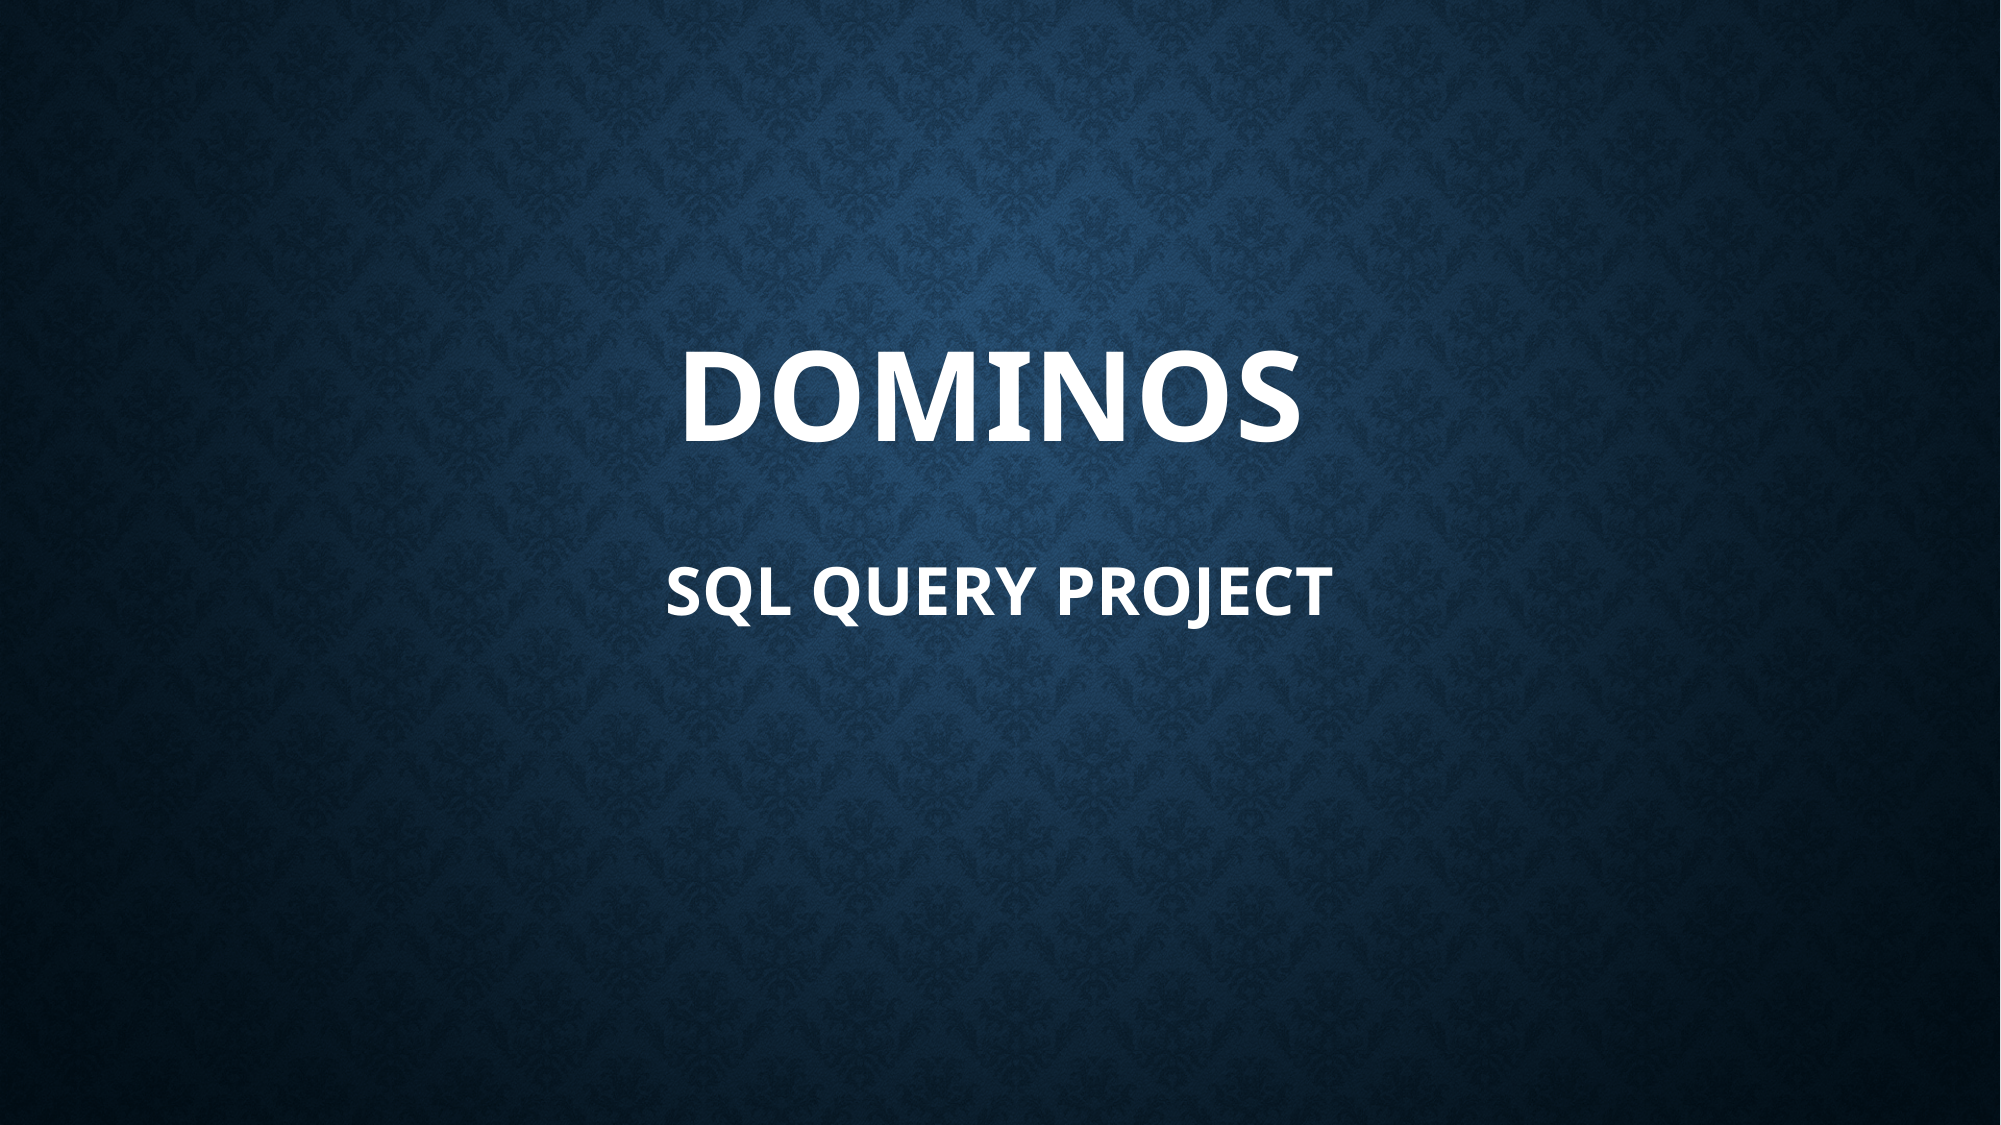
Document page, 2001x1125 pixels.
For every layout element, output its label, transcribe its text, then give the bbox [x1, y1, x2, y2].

subtitle SQL QUERY PROJECT [610, 525, 1390, 698]
title Dominos [653, 304, 1327, 477]
